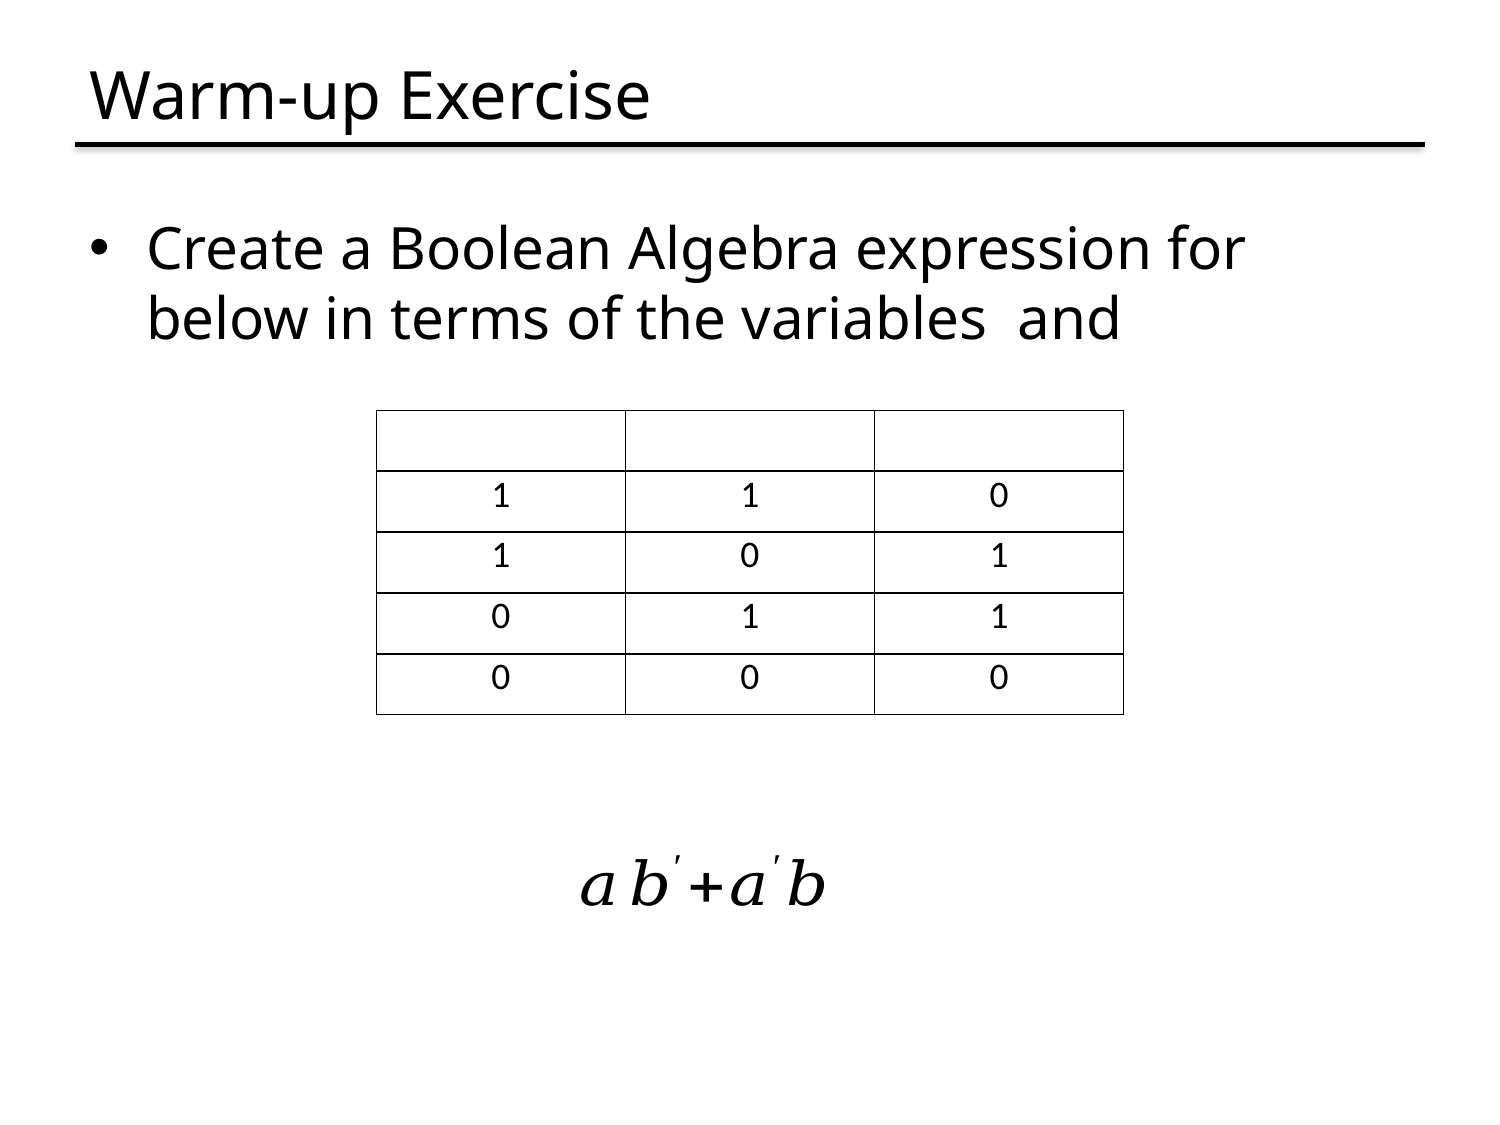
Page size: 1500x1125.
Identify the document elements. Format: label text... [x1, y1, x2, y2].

title Warm-up Exercise [75, 45, 1425, 145]
